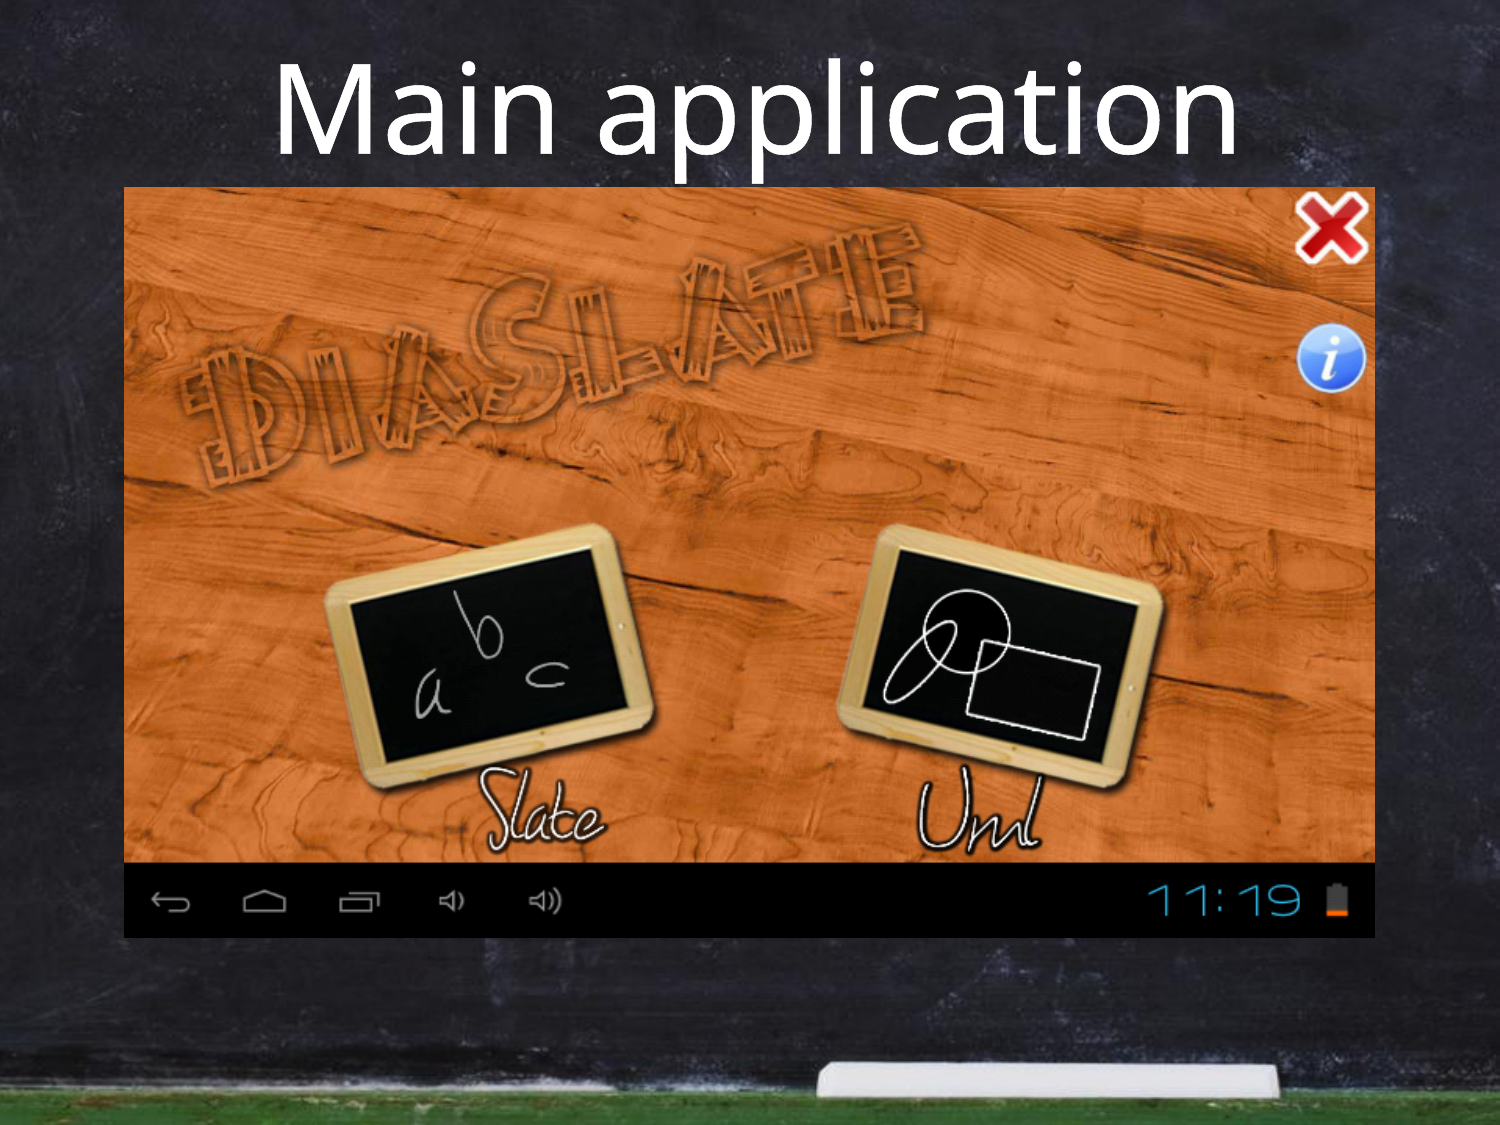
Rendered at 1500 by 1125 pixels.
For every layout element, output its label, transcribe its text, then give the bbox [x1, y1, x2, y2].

picture [0, 0, 1500, 1125]
text_box Main application [253, 21, 1259, 185]
